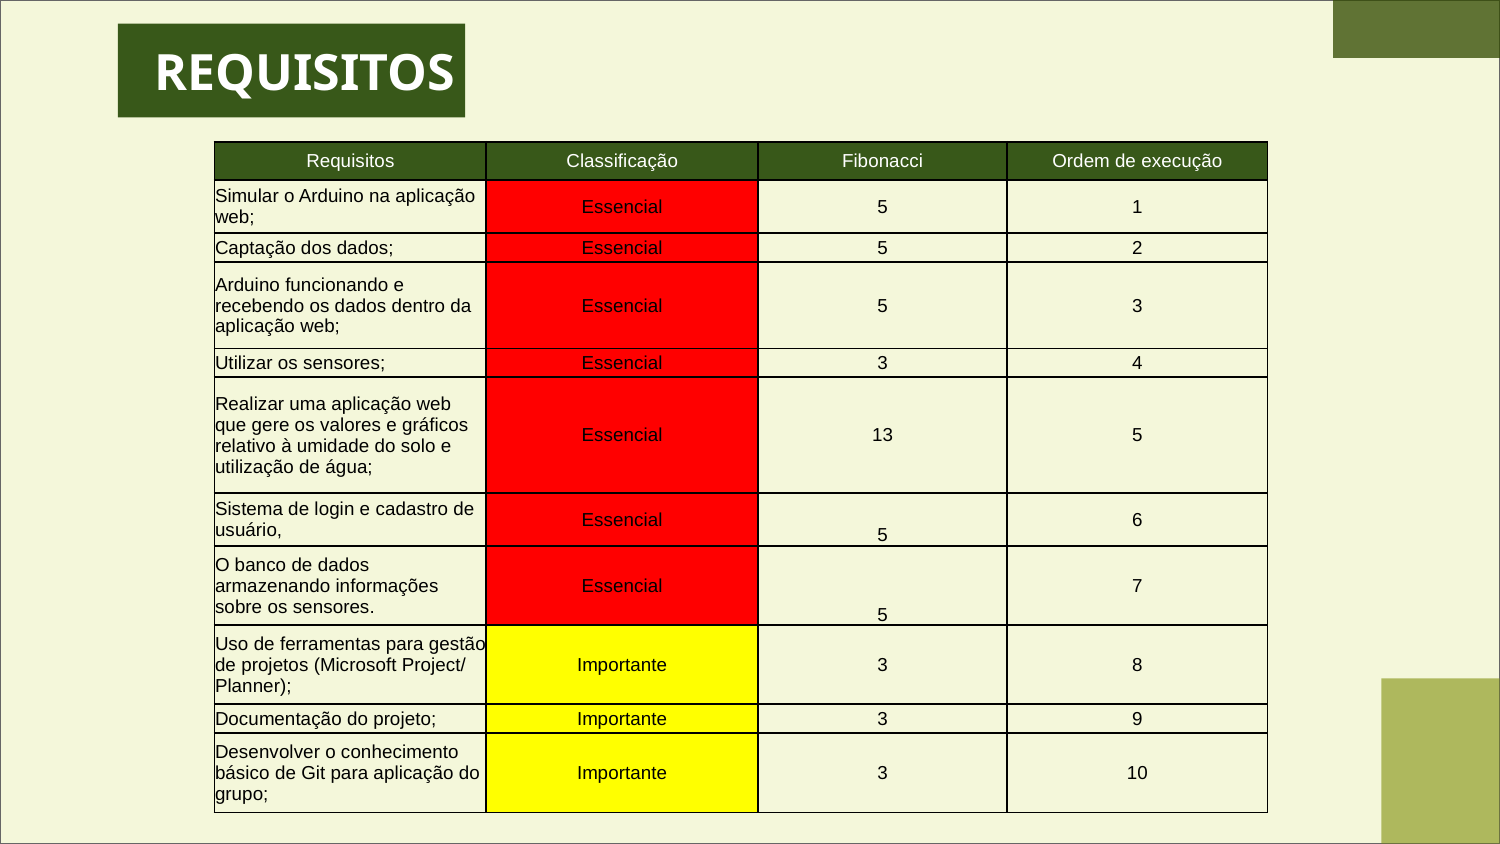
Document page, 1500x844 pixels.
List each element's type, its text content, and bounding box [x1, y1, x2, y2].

table_cell 8 [1008, 626, 1267, 703]
table_cell 3 [759, 626, 1006, 703]
table_cell 1 [1008, 181, 1267, 232]
table_header Requisitos [215, 143, 485, 179]
table_cell Importante [487, 705, 757, 732]
table_cell 3 [1008, 263, 1267, 348]
table_header Fibonacci [759, 143, 1006, 179]
table_cell 6 [1008, 494, 1267, 545]
table_cell Essencial [487, 234, 757, 261]
table_cell Importante [487, 626, 757, 703]
table_cell 2 [1008, 234, 1267, 261]
table_cell 10 [1008, 734, 1267, 812]
table_cell 5 [759, 234, 1006, 261]
text_box [116, 21, 467, 120]
table_cell O banco de dados armazenando informações sobre os sensores. [215, 547, 485, 624]
table_cell Essencial [487, 378, 757, 492]
table_cell 5 [1008, 378, 1267, 492]
table_cell 3 [759, 349, 1006, 376]
table_cell 13 [759, 378, 1006, 492]
table_cell Importante [487, 734, 757, 812]
table_cell 3 [759, 734, 1006, 812]
table_cell Utilizar os sensores; [215, 349, 485, 376]
table_cell Simular o Arduino na aplicação web; [215, 181, 485, 232]
table_cell Uso de ferramentas para gestão de projetos (Microsoft Project/ Planner); [215, 626, 485, 703]
table_cell Realizar uma aplicação web que gere os valores e gráficos relativo à umidade do solo e utilização de água; [215, 378, 485, 492]
table_cell 7 [1008, 547, 1267, 624]
table_cell Essencial [487, 494, 757, 545]
table_cell 9 [1008, 705, 1267, 732]
table_cell 5 [759, 547, 1006, 624]
table_header Classificação [487, 143, 757, 179]
table_cell Captação dos dados; [215, 234, 485, 261]
table_cell 5 [759, 263, 1006, 348]
table_cell Documentação do projeto; [215, 705, 485, 732]
table_cell 3 [759, 705, 1006, 732]
table_cell Essencial [487, 263, 757, 348]
table_cell Arduino funcionando e recebendo os dados dentro da aplicação web; [215, 263, 485, 348]
table_cell 4 [1008, 349, 1267, 376]
table_cell Sistema de login e cadastro de usuário, [215, 494, 485, 545]
table_cell Desenvolver o conhecimento básico de Git para aplicação do grupo; [215, 734, 485, 812]
table_cell Essencial [487, 349, 757, 376]
table_cell Essencial [487, 181, 757, 232]
text_box REQUISITOS [140, 32, 525, 108]
table_cell 5 [759, 181, 1006, 232]
table_cell 5 [759, 494, 1006, 545]
table_cell Essencial [487, 547, 757, 624]
table_header Ordem de execução [1008, 143, 1267, 179]
